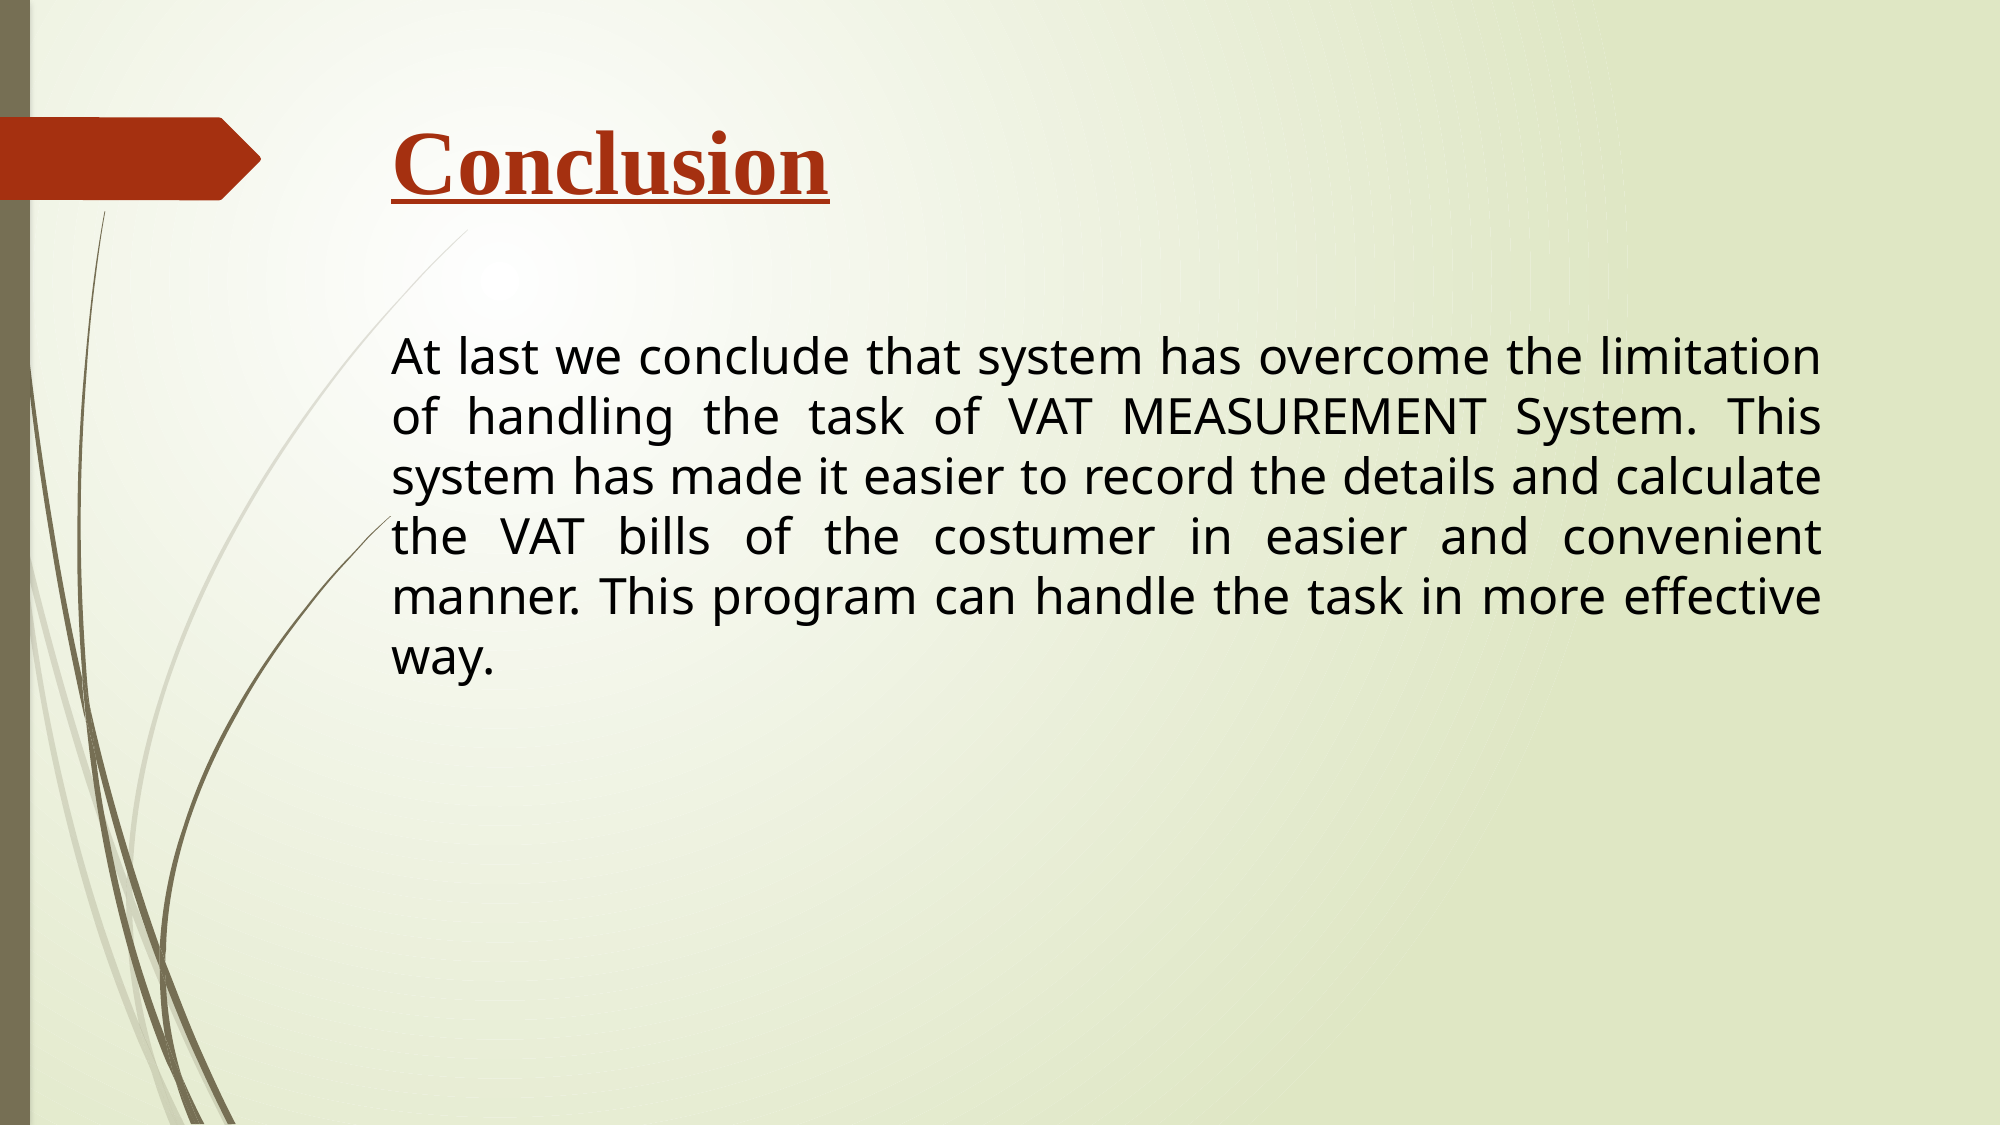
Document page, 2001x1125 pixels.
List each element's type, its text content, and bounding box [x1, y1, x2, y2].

text_box Conclusion [376, 94, 1952, 222]
list At last we conclude that system has overcome the limitation of handling the task of VAT MEASUREMENT System. This system has made it easier to record the details and calculate the VAT bills of the costumer in easier and convenient manner. This program can handle the task in more effective way. [376, 316, 1839, 937]
